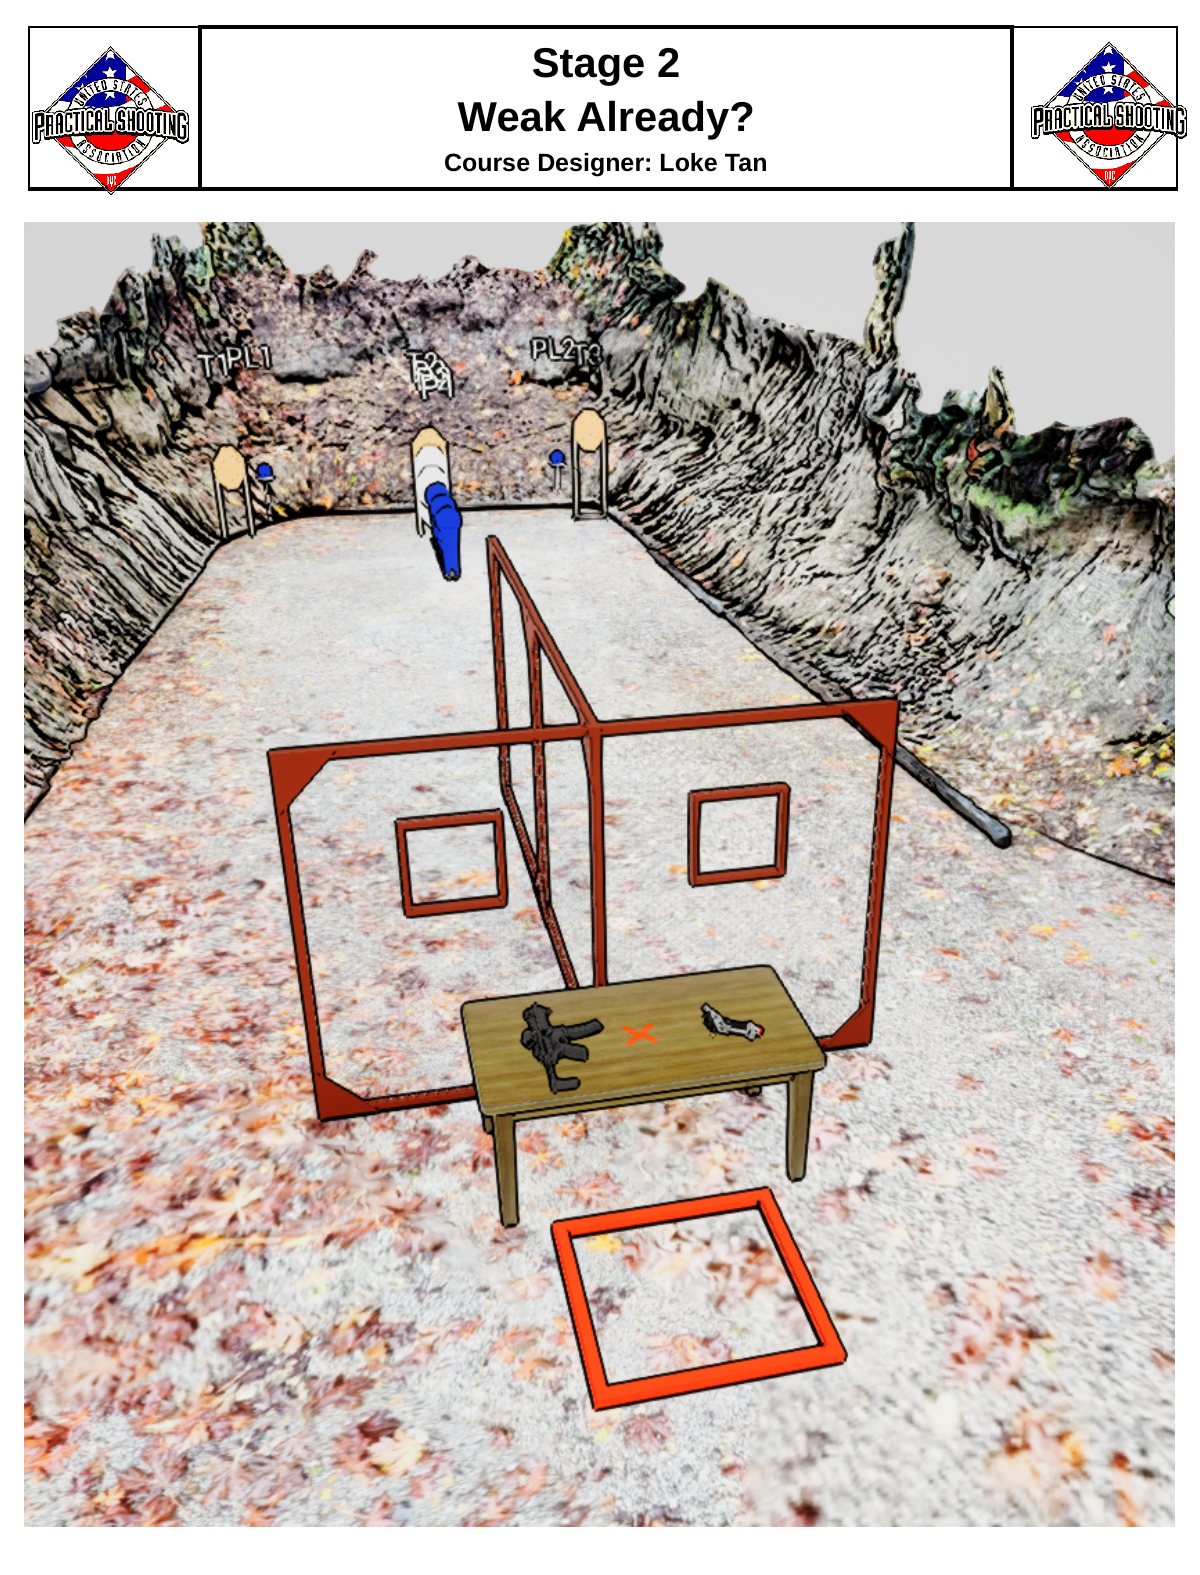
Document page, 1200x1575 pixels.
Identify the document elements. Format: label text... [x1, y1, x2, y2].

picture [1022, 40, 1197, 193]
picture [24, 222, 1176, 1527]
table_header [30, 28, 198, 45]
table_header [1014, 28, 1176, 187]
picture [24, 45, 199, 198]
table_header Stage 2 Weak Already? Course Designer: Loke Tan [202, 29, 1010, 187]
